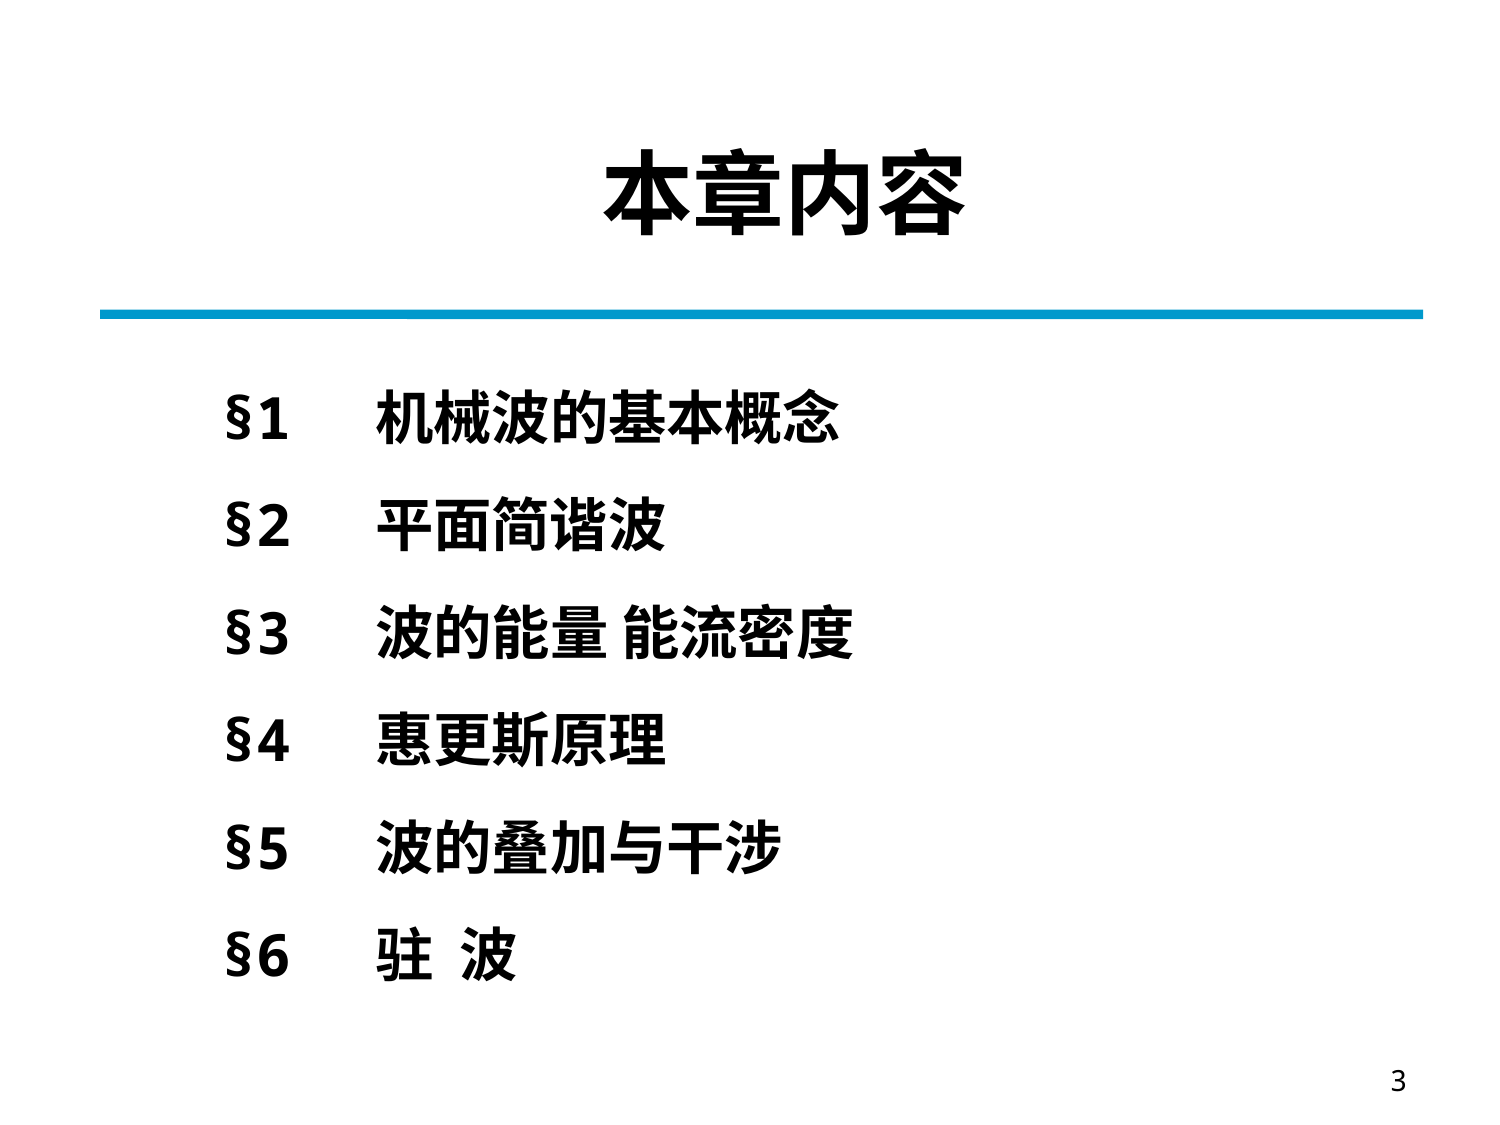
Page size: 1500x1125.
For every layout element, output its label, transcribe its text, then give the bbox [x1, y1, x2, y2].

text_box §6 驻 波 [206, 910, 1176, 996]
text_box [1374, 1054, 1500, 1115]
text_box §3 波的能量 能流密度 [206, 588, 1176, 674]
text_box 本章内容 [442, 128, 1127, 254]
text_box §2 平面简谐波 [206, 481, 868, 566]
text_box §1 机械波的基本概念 [206, 373, 936, 459]
text_box §5 波的叠加与干涉 [206, 803, 1176, 889]
text_box §4 惠更斯原理 [206, 696, 1176, 781]
